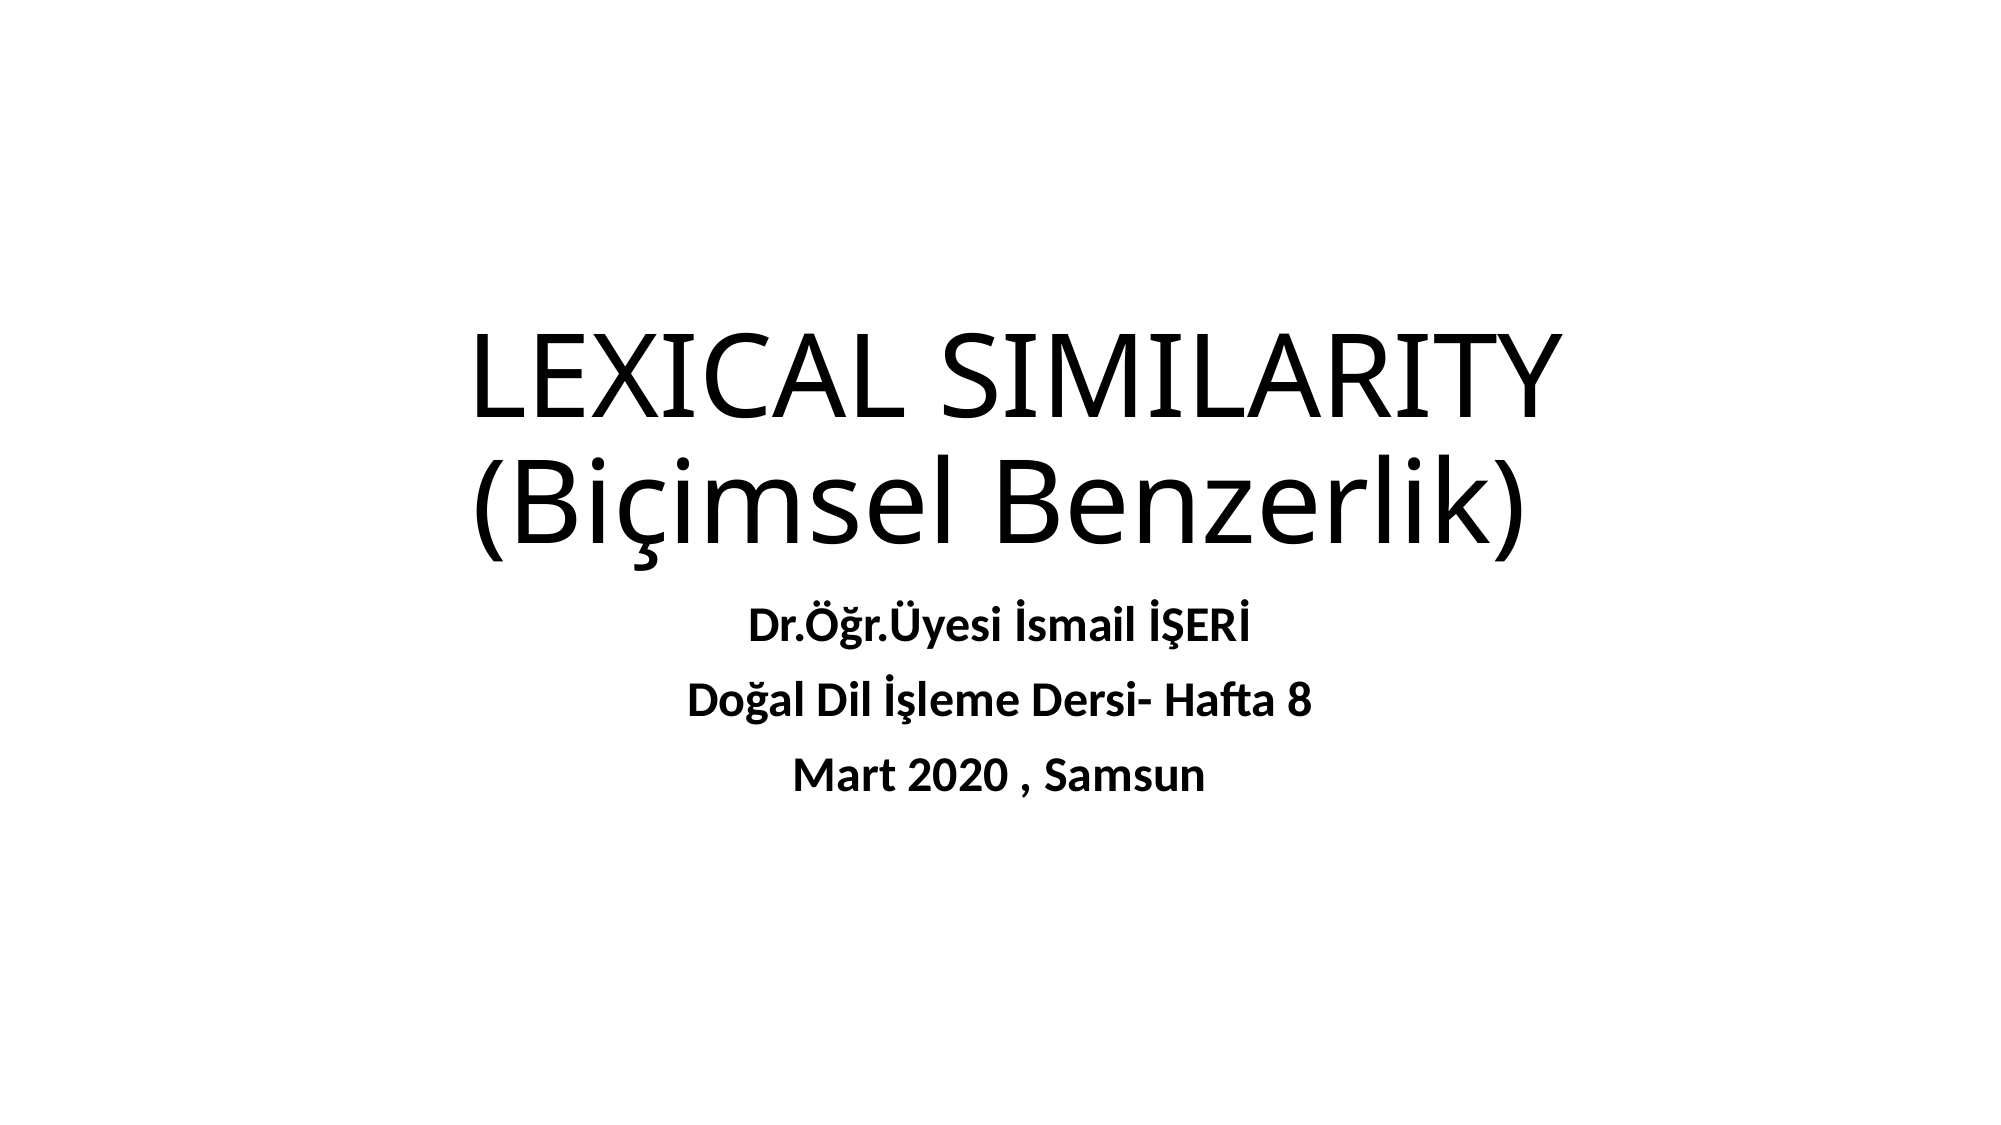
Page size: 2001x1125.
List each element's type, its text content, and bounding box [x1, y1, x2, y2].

subtitle Dr.Öğr.Üyesi İsmail İŞERİ Doğal Dil İşleme Dersi- Hafta 8 Mart 2020 , Samsun [249, 590, 1750, 863]
title LEXICAL SIMILARITY (Biçimsel Benzerlik) [249, 184, 1750, 576]
